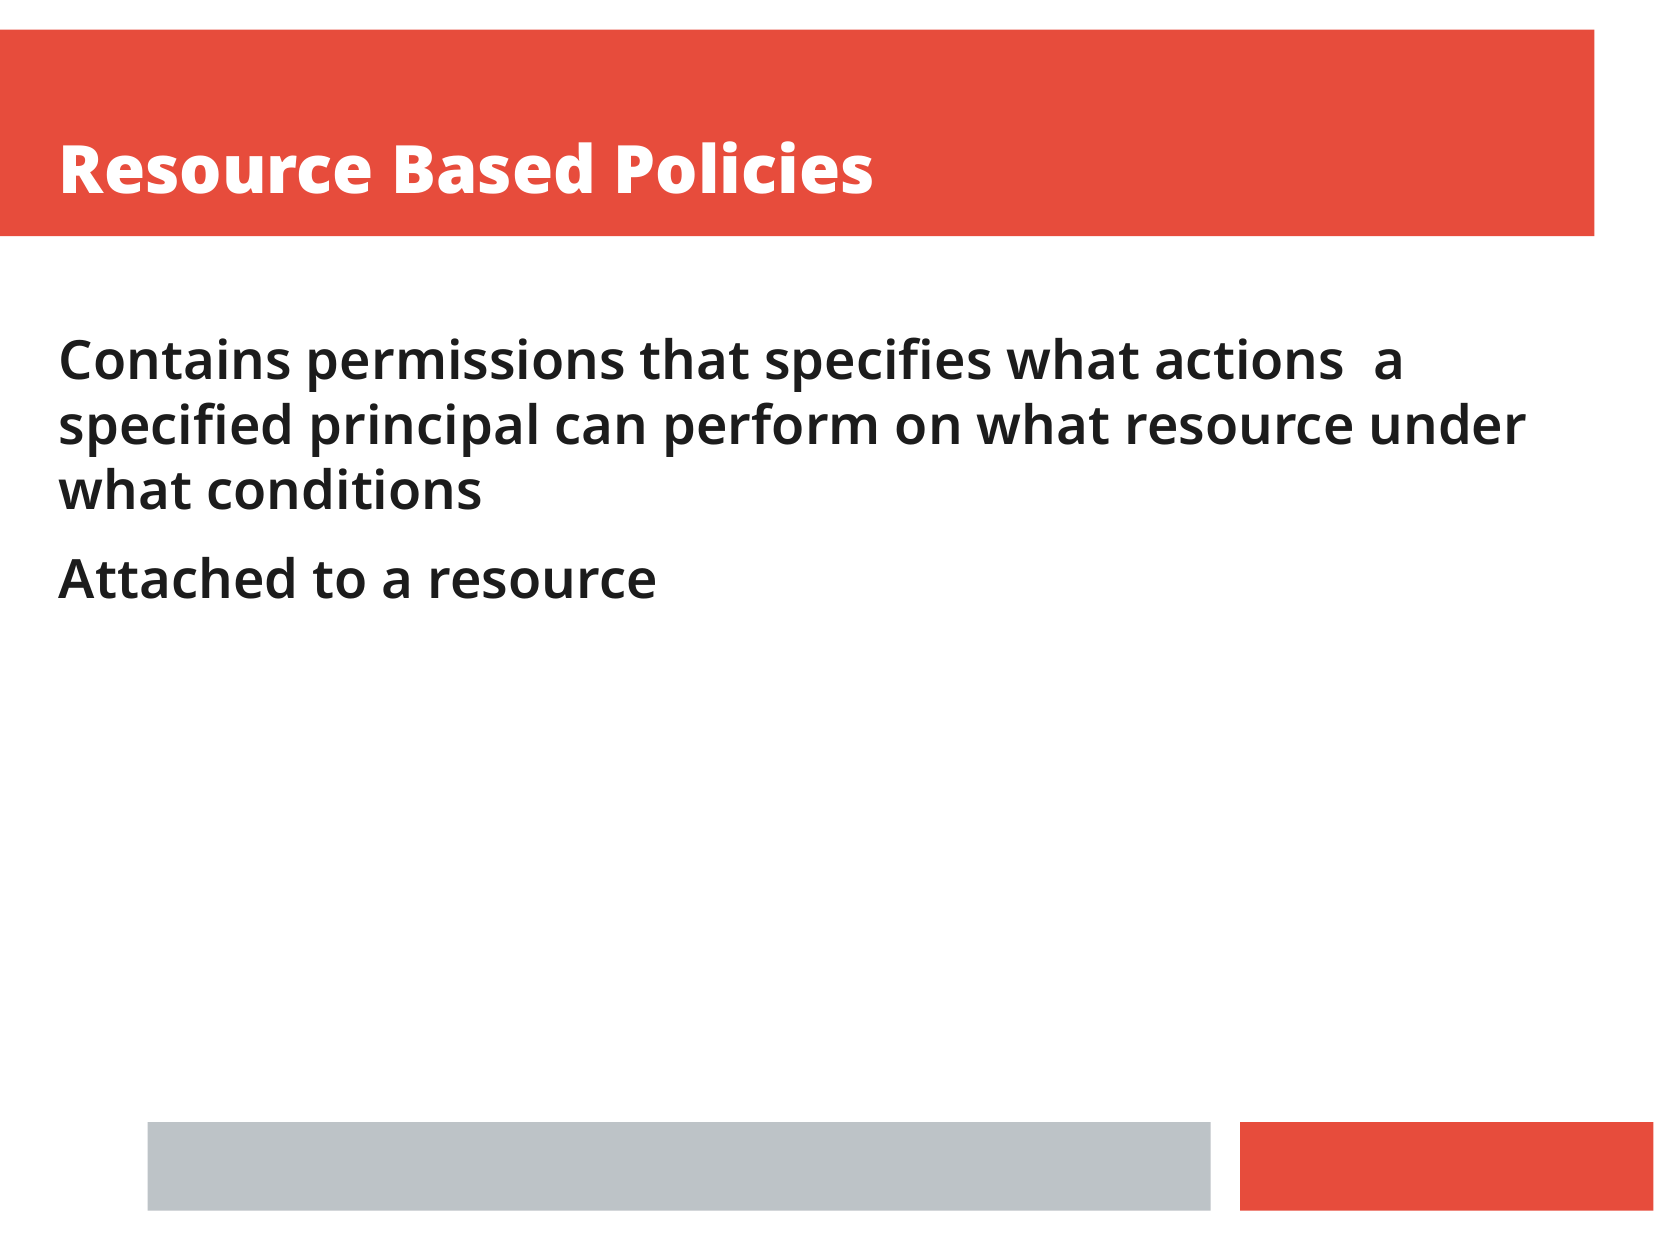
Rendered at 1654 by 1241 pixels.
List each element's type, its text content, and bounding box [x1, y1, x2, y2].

text_box Contains permissions that specifies what actions a specified principal can perform on what resource under what conditions Attached to a resource [59, 324, 1565, 1093]
text_box Resource Based Policies [59, 59, 1595, 208]
